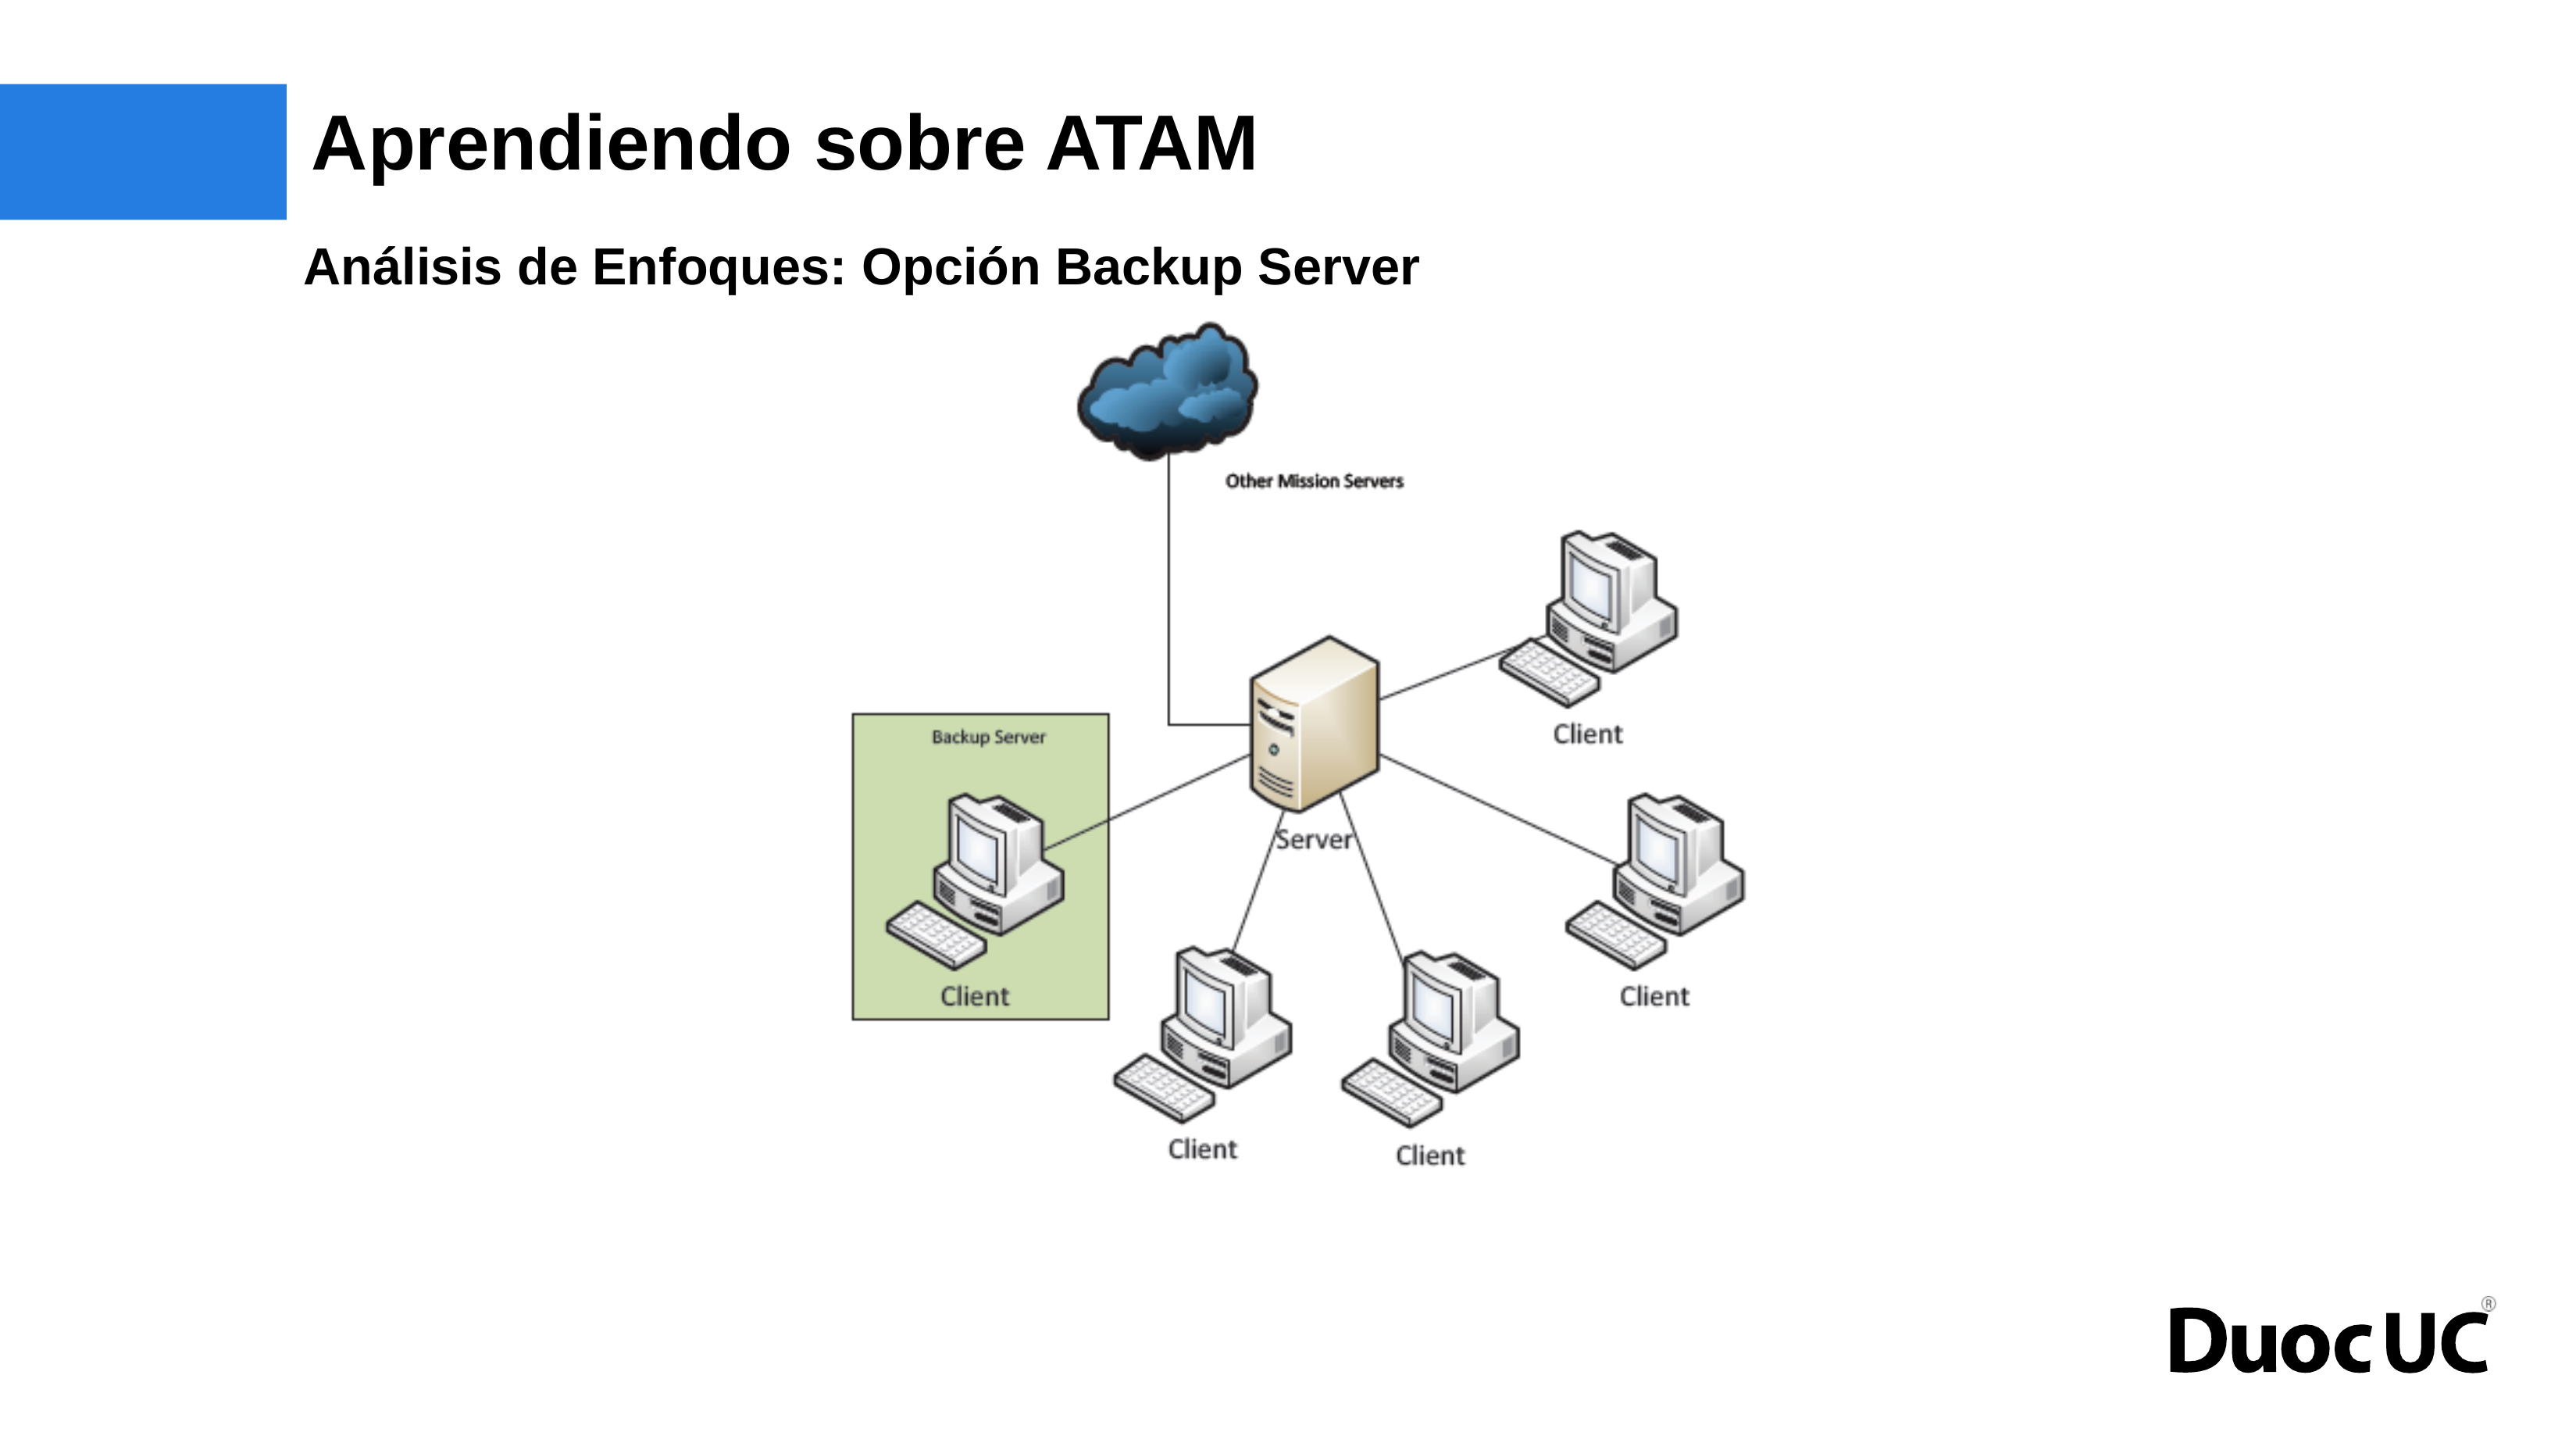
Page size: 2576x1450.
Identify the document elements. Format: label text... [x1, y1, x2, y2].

picture [2481, 1296, 2496, 1312]
text_box Análisis de Enfoques: Opción Backup Server [291, 227, 2147, 301]
title Aprendiendo sobre ATAM [311, 91, 2489, 187]
picture [754, 301, 1822, 1223]
